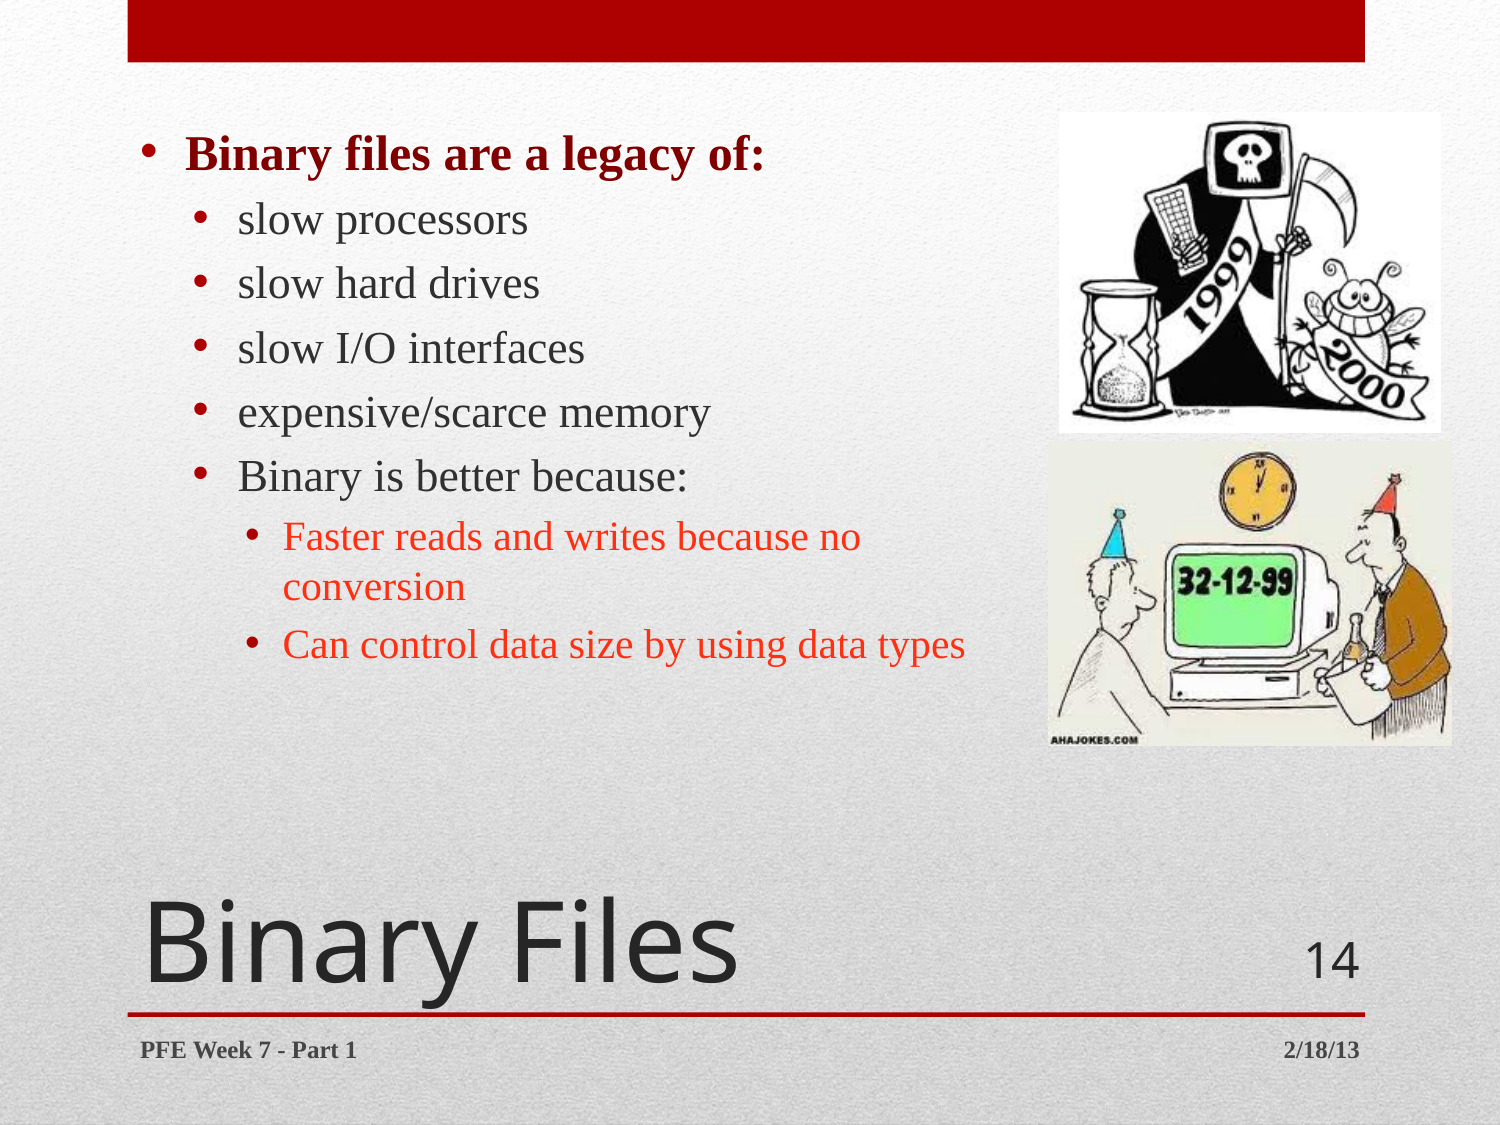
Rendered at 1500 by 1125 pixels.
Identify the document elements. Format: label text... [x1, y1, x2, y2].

picture [1047, 440, 1453, 747]
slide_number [1025, 1018, 1375, 1079]
list Binary files are a legacy of: slow processors slow hard drives slow I/O interfaces expensive/scarce memory Binary is better because: Faster reads and writes because no conversion Can control data size by using data types [125, 112, 1025, 750]
slide_number 14 [1250, 933, 1375, 993]
footer PFE Week 7 - Part 1 [125, 1018, 925, 1079]
picture [1058, 111, 1442, 434]
title Binary Files [125, 833, 1238, 1013]
